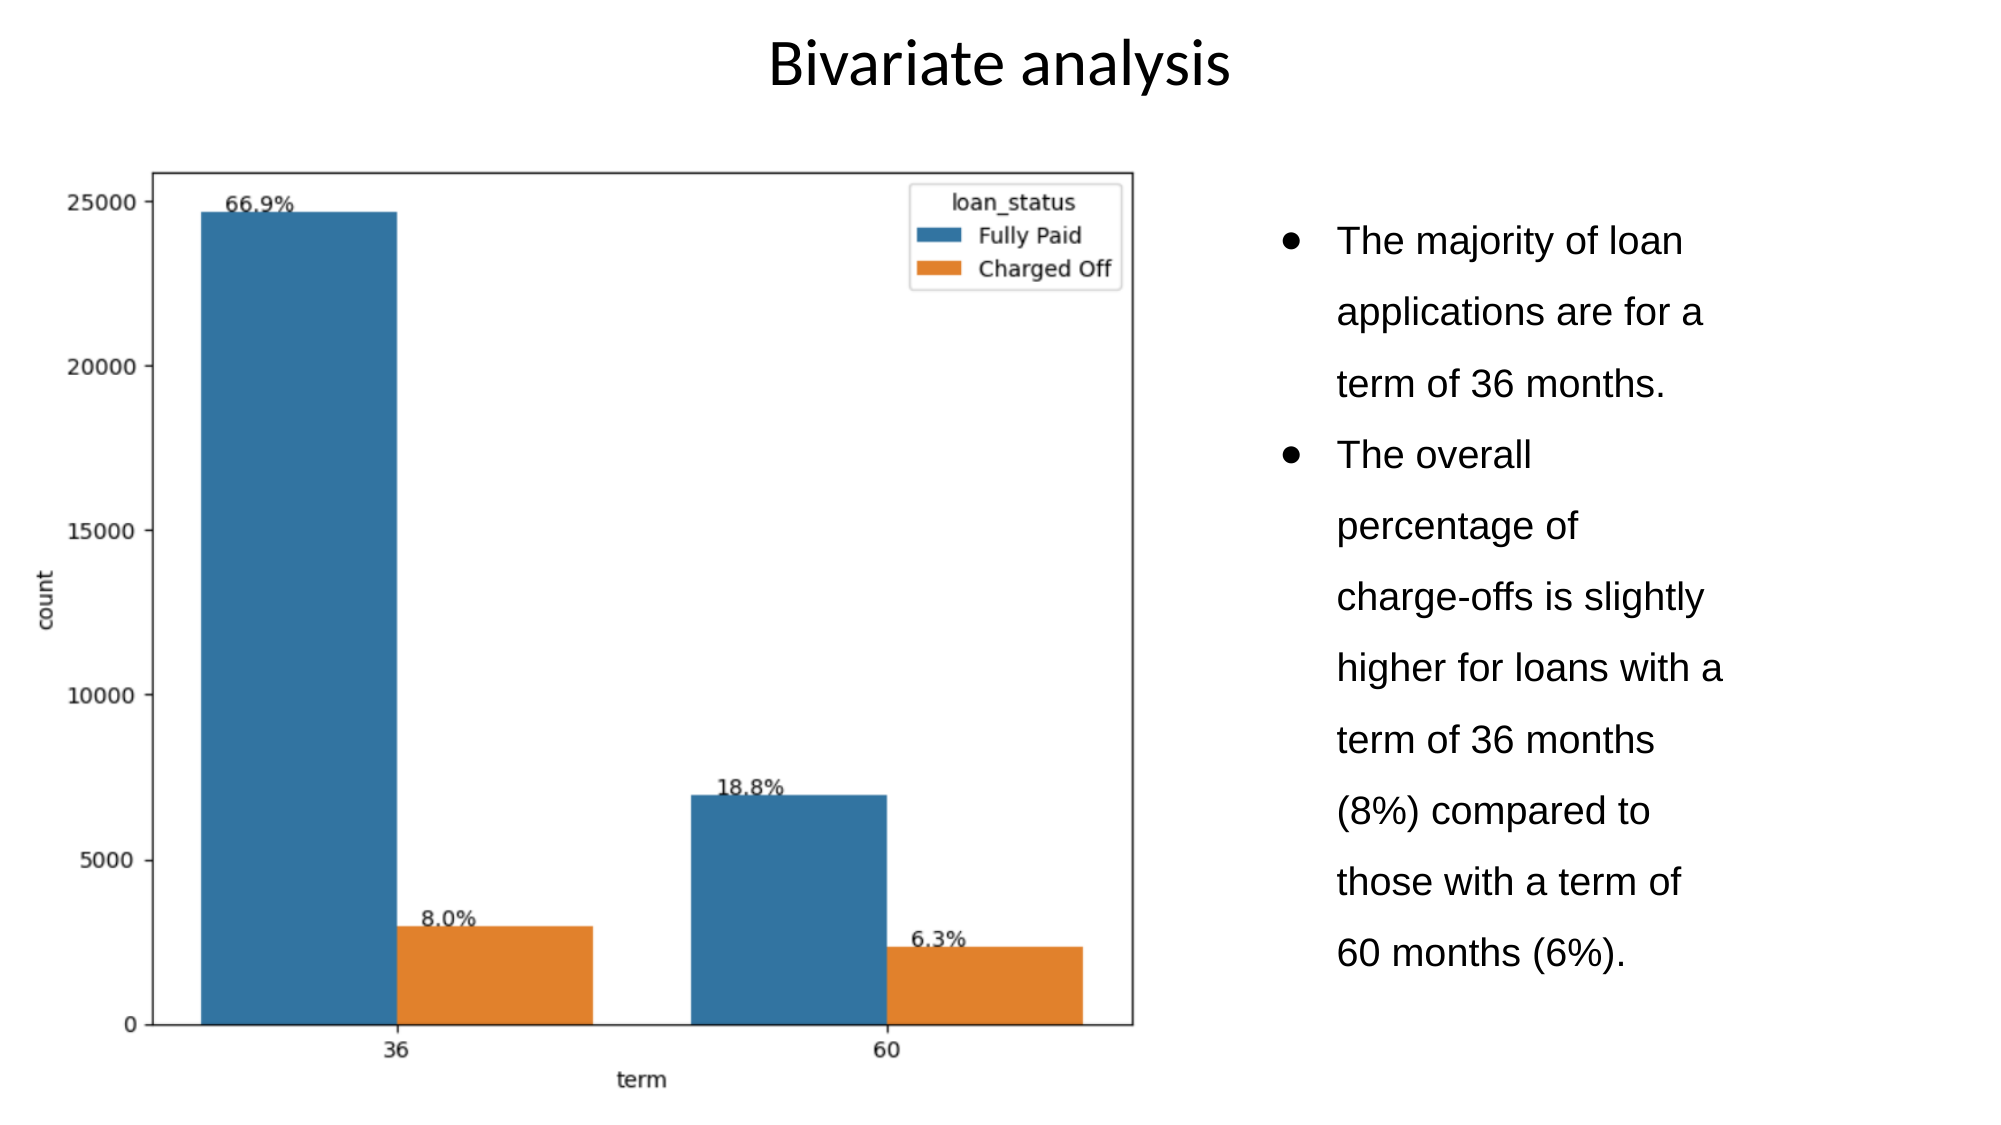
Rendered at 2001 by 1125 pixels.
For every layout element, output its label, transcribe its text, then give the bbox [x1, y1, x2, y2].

text_box The majority of loan applications are for a term of 36 months. The overall percentage of charge-offs is slightly higher for loans with a term of 36 months (8%) compared to those with a term of 60 months (6%). [1246, 176, 1739, 990]
title Bivariate analysis [0, 0, 2000, 128]
picture [24, 151, 1153, 1101]
